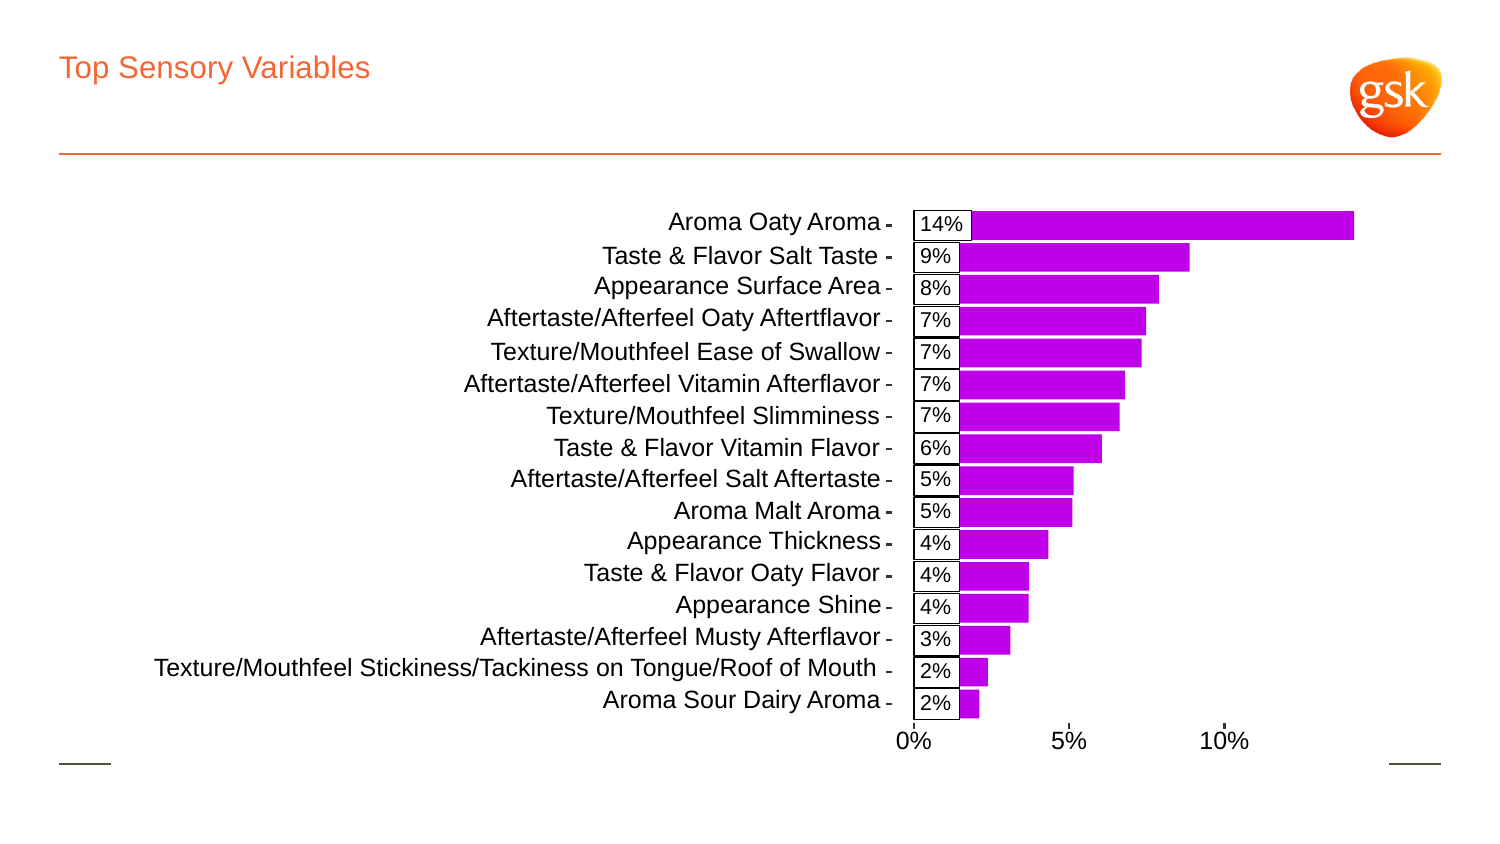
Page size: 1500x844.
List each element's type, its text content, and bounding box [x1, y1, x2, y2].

picture [1333, 38, 1457, 157]
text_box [112, 194, 1388, 796]
title Top Sensory Variables [58, 47, 1302, 86]
